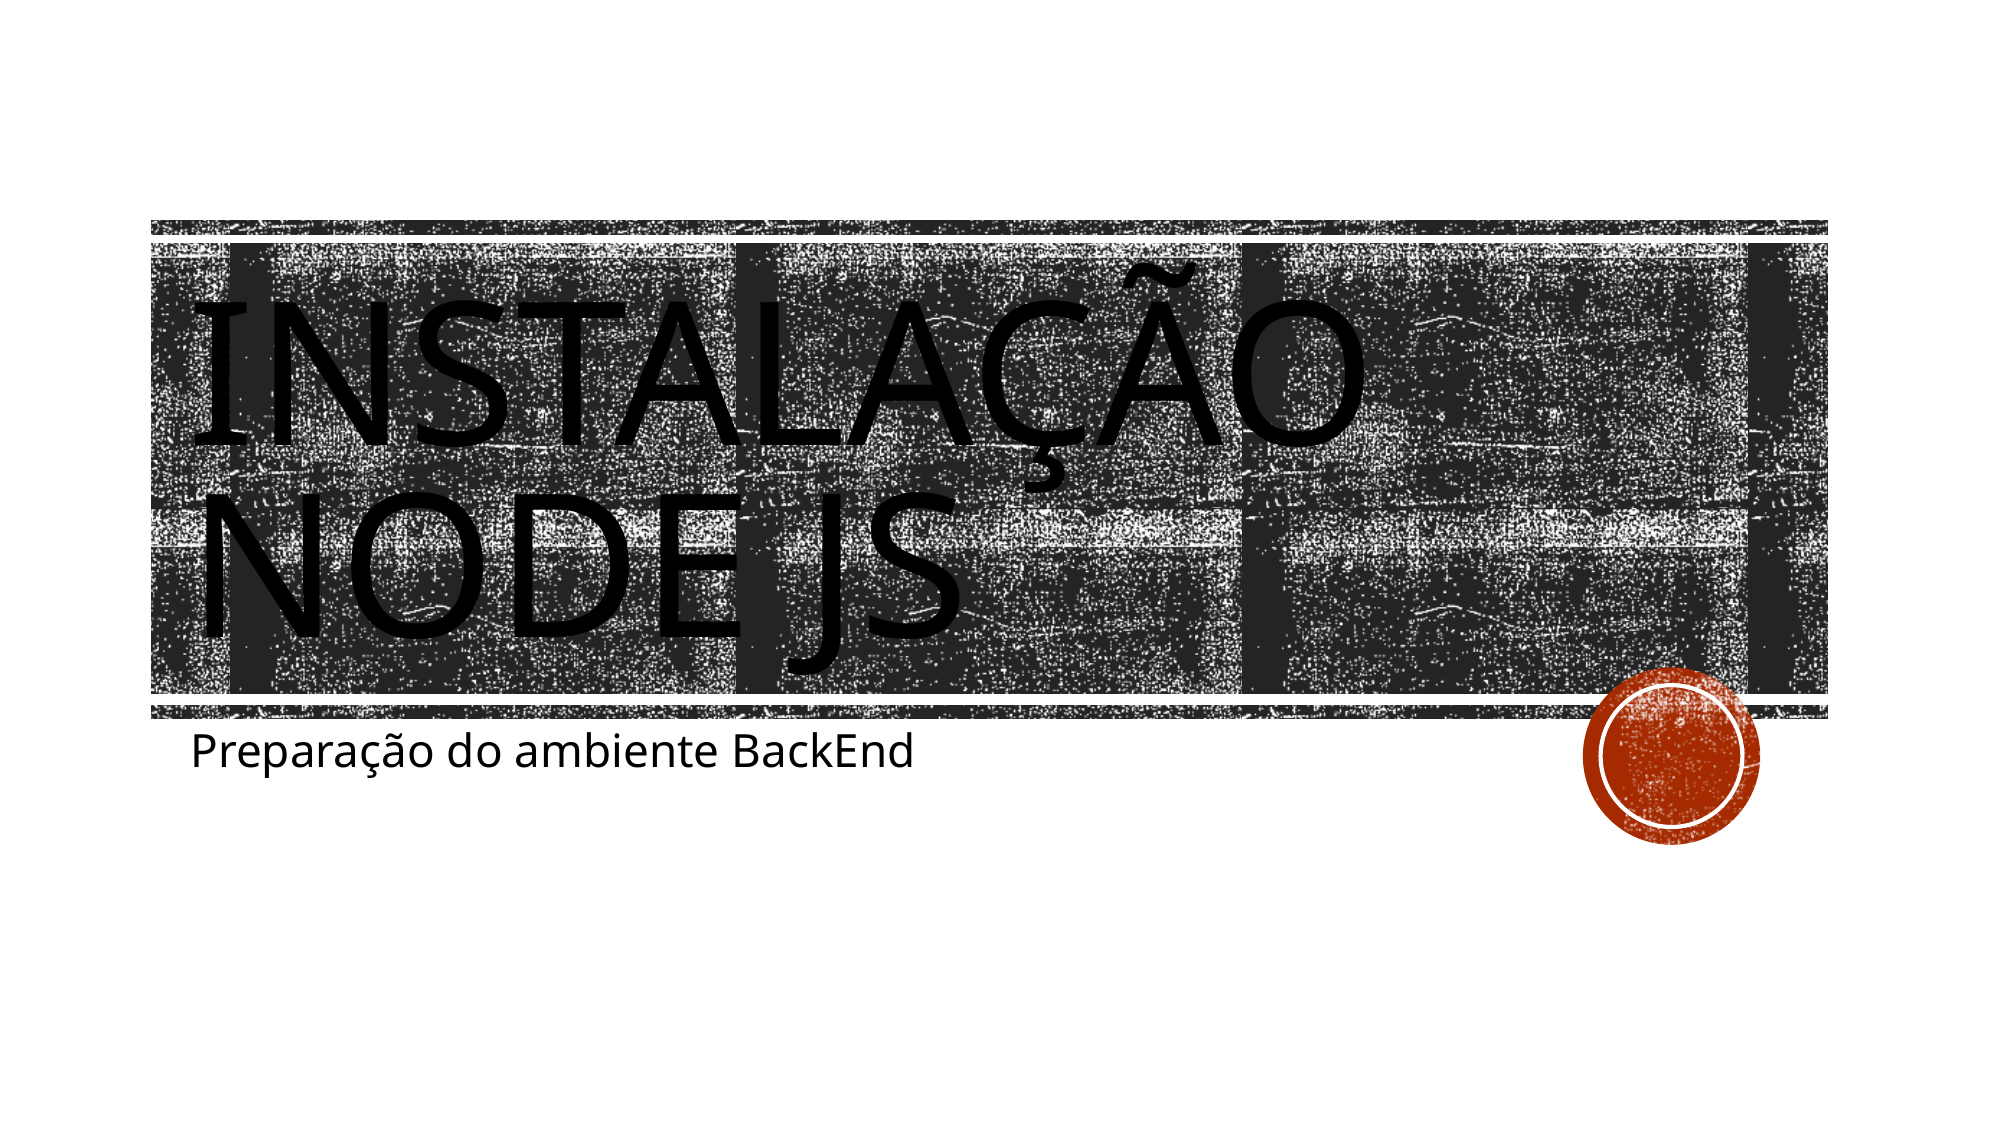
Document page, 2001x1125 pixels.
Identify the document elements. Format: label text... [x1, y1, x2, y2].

title Instalação Node js [172, 234, 1808, 733]
subtitle Preparação do ambiente BackEnd [175, 720, 1470, 896]
